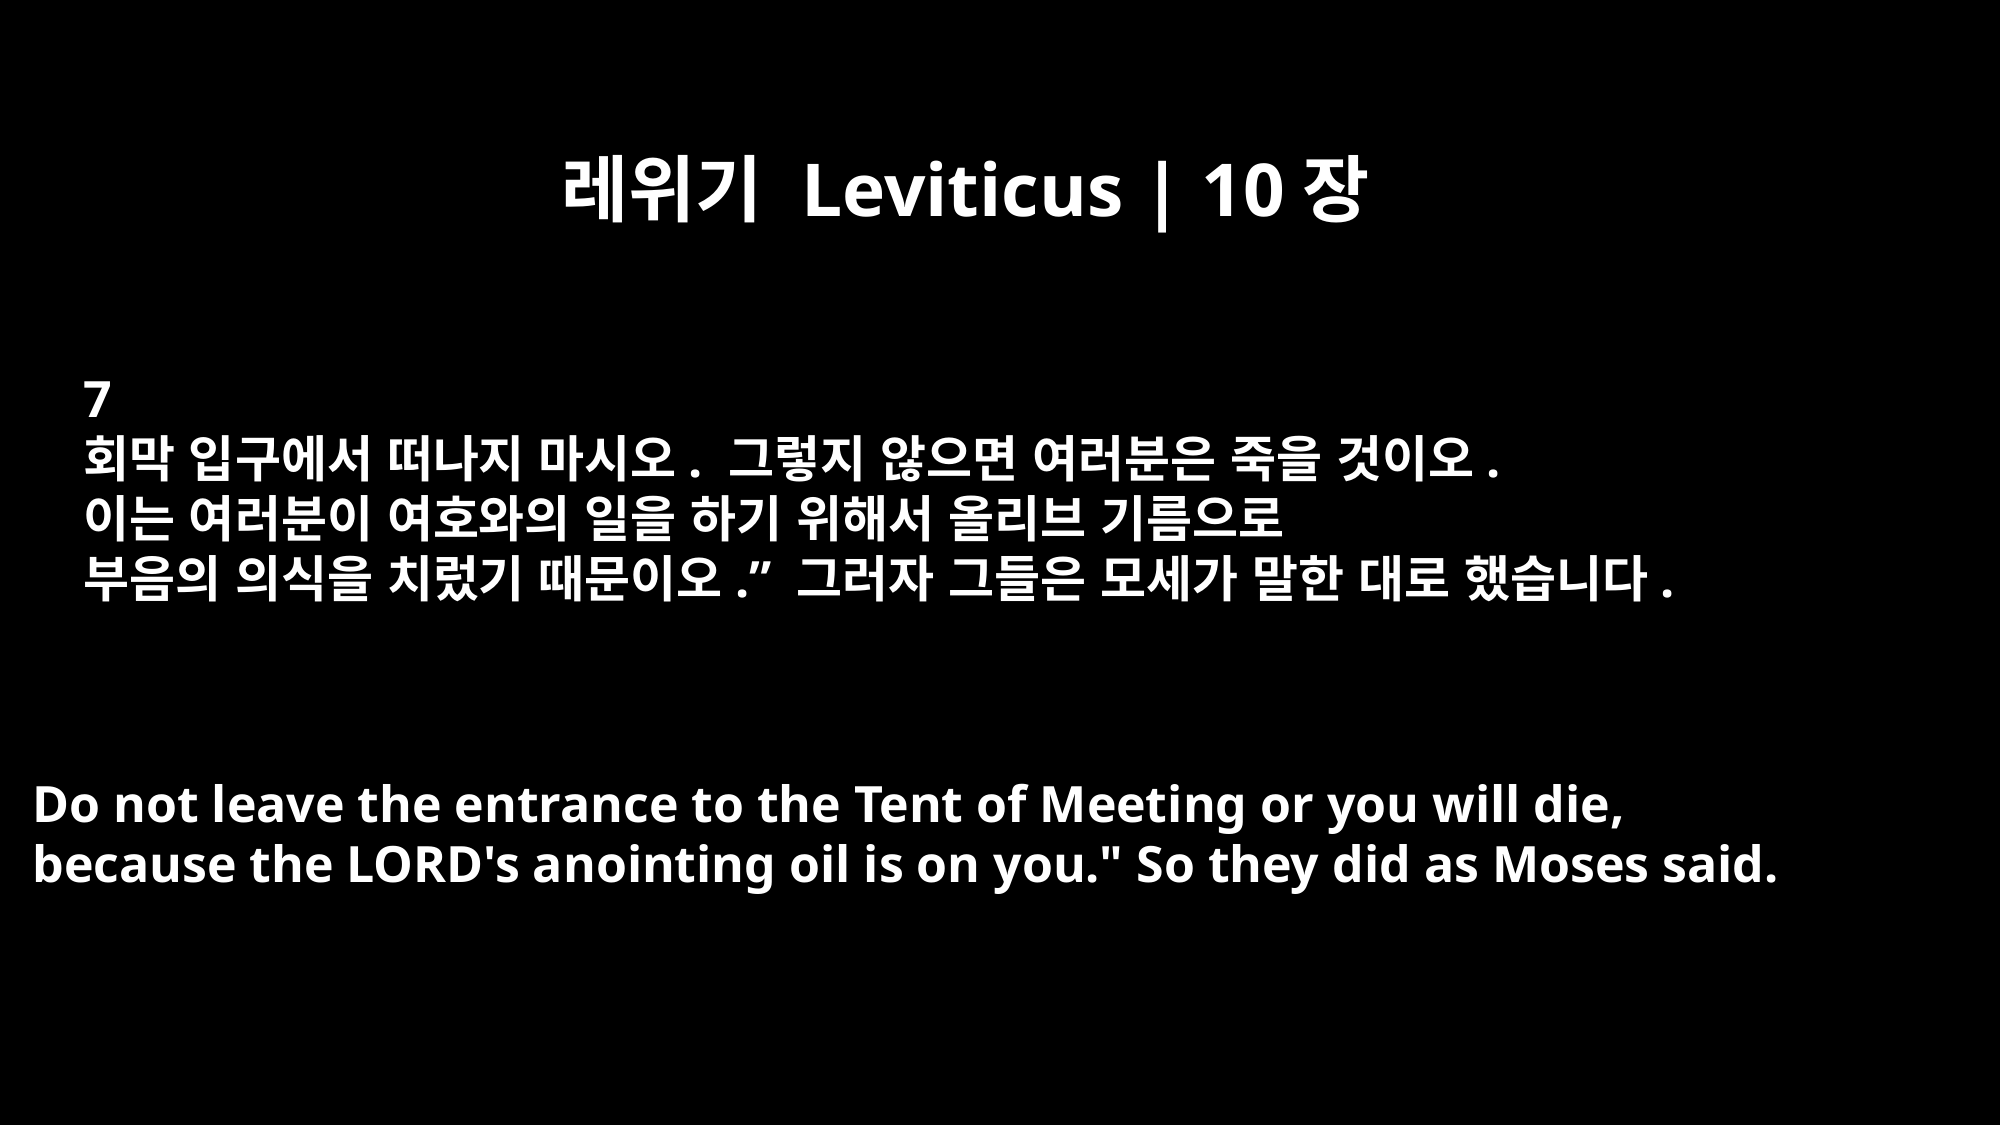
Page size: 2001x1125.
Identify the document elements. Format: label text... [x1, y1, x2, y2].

text_box 레위기 Leviticus | 10장 [546, 136, 1386, 239]
text_box Do not leave the entrance to the Tent of Meeting or you will die, because the LORD's anointing oil is on you." So they did as Moses said. [17, 764, 1794, 900]
text_box 7 회막 입구에서 떠나지 마시오. 그렇지 않으면 여러분은 죽을 것이오. 이는 여러분이 여호와의 일을 하기 위해서 올리브 기름으로 부음의 의식을 치렀기 때문이오.” 그러자 그들은 모세가 말한 대로 했습니다. [68, 359, 1690, 615]
